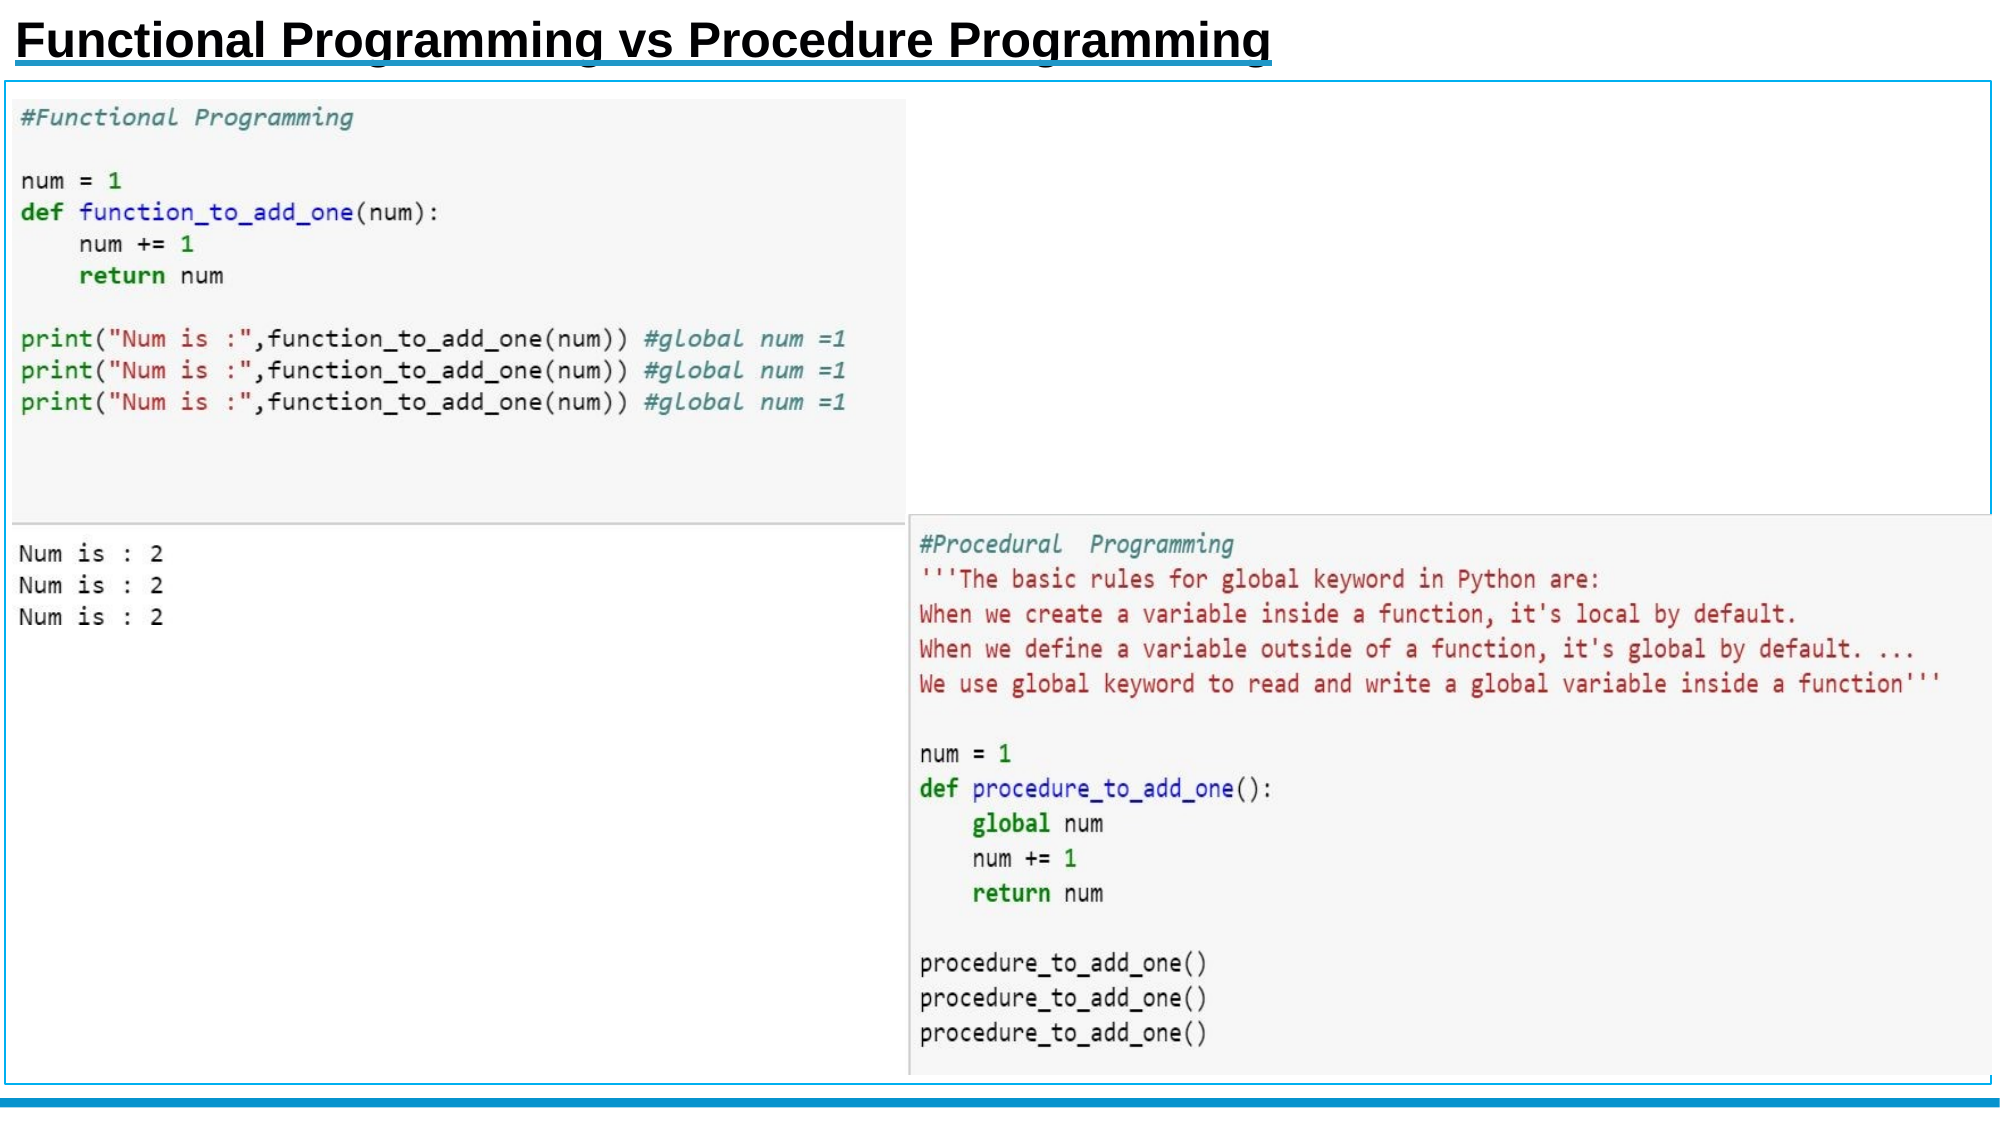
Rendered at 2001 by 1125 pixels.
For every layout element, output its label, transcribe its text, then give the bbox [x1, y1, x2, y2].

slide_number 6 [1440, 1094, 1900, 1103]
text_box [0, 1098, 2000, 1108]
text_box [3, 79, 1993, 1086]
title Functional Programming vs Procedure Programming [13, 5, 2000, 196]
footer UNIT IV : Pythonic Programming Paradigm [680, 1094, 1320, 1103]
